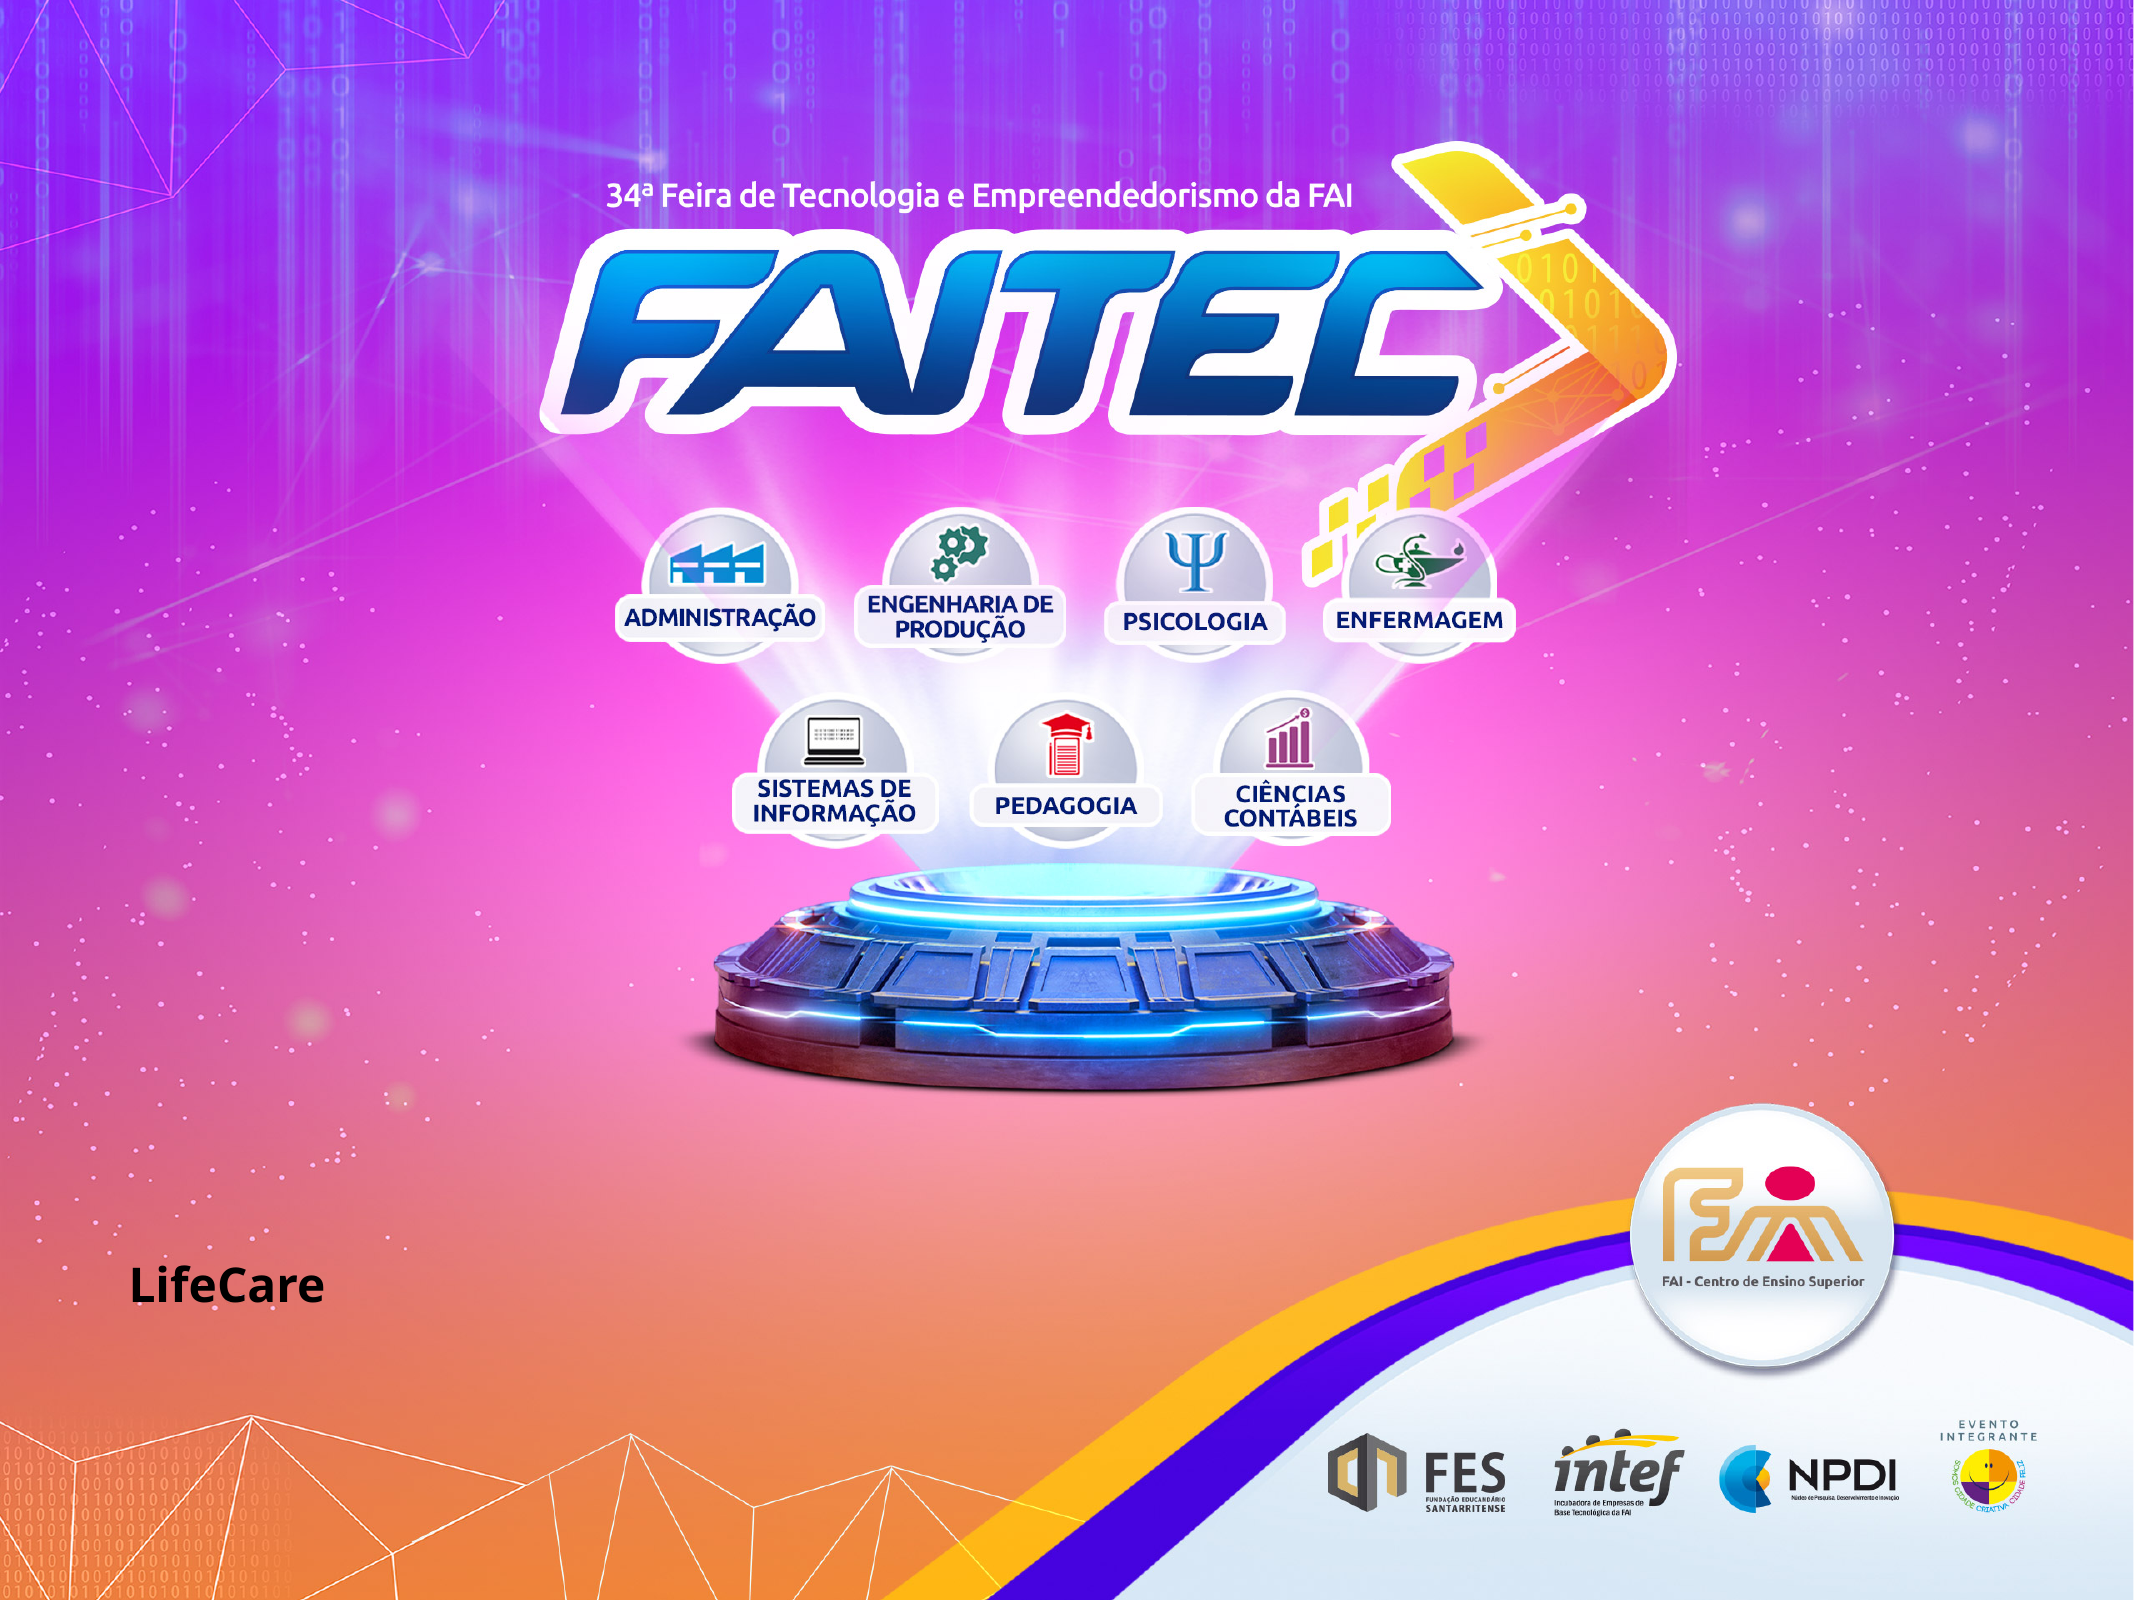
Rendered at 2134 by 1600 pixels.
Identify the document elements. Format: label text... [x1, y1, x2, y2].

list LifeCare [119, 1236, 1073, 1321]
picture [0, 0, 2134, 1600]
